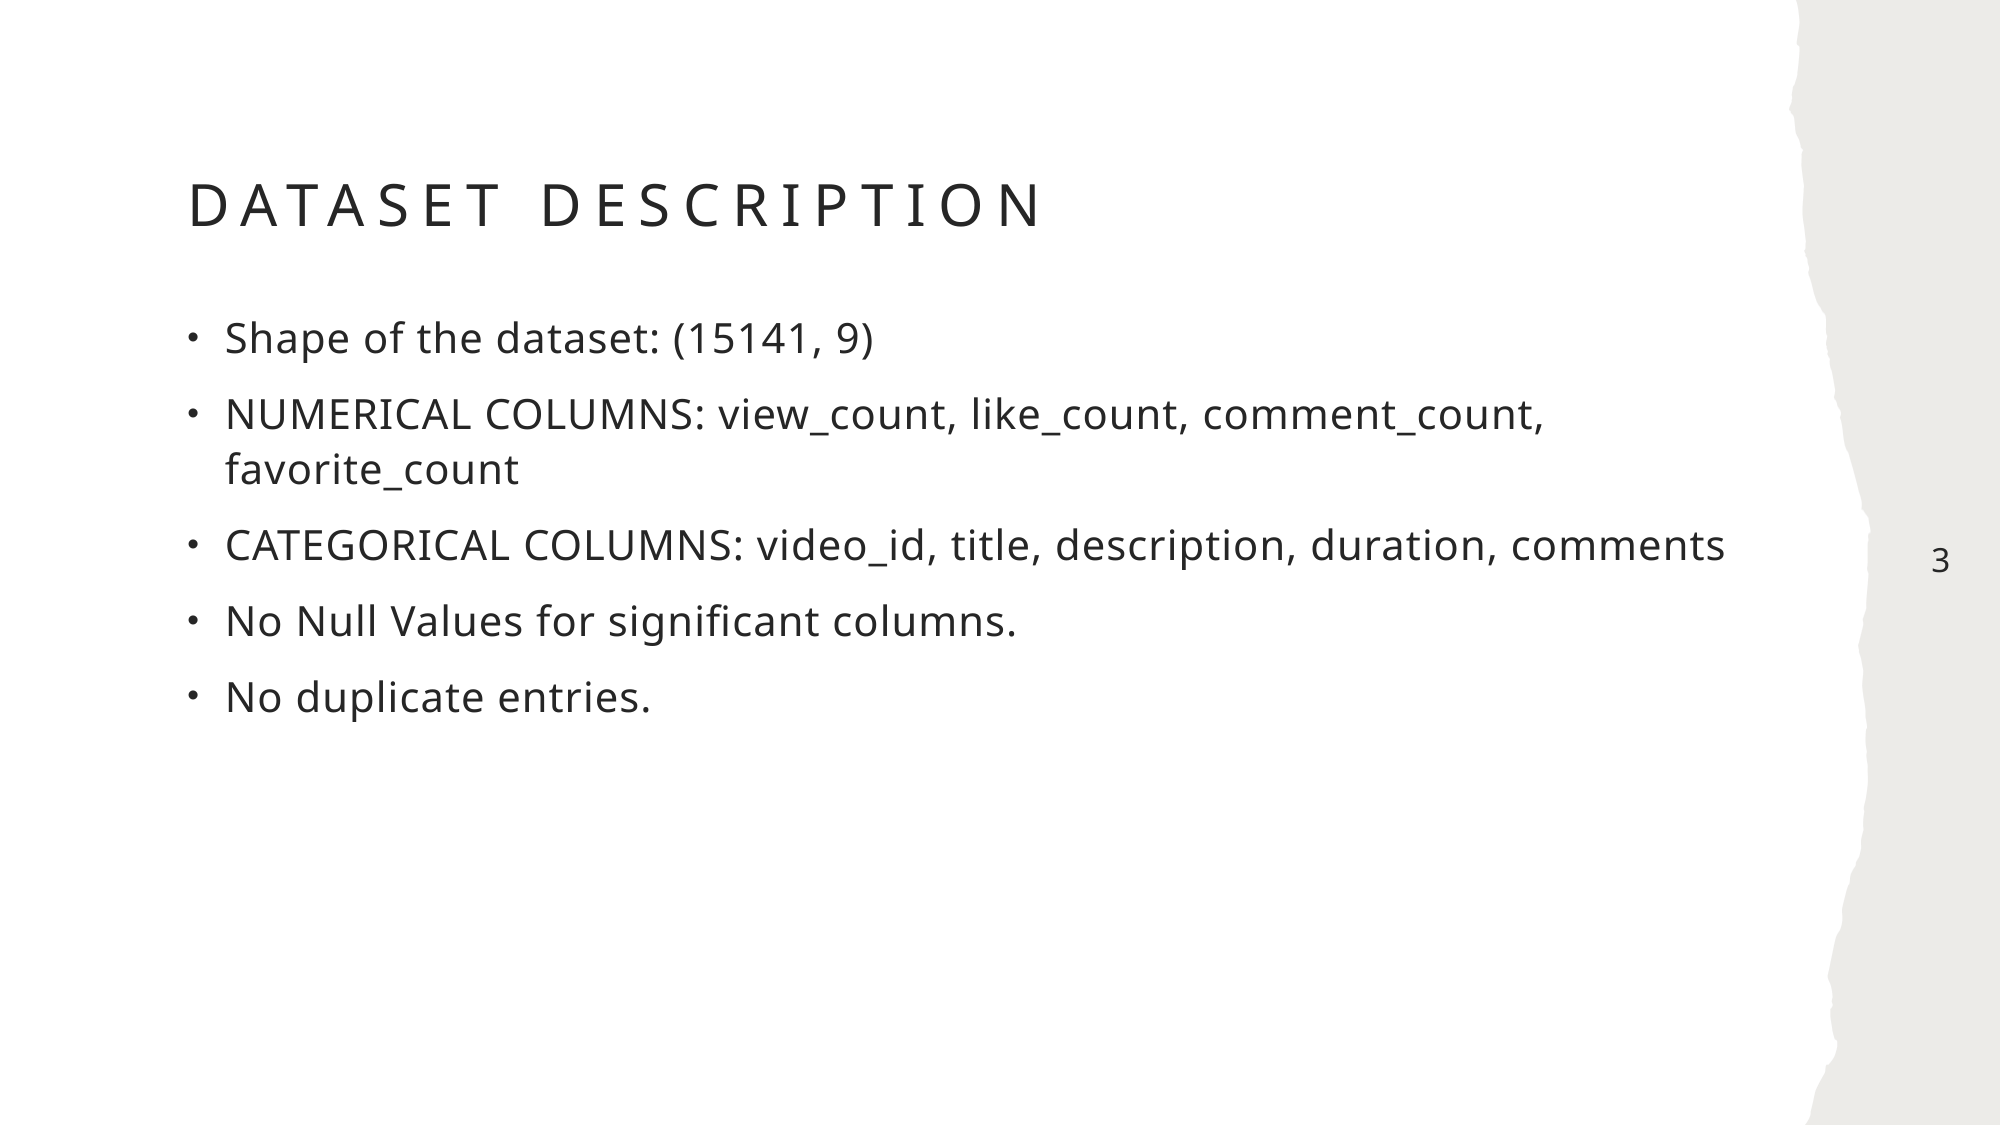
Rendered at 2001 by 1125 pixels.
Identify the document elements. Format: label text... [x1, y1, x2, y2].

title Dataset Description [172, 99, 1782, 299]
slide_number 3 [1896, 514, 1986, 610]
picture [1789, 0, 2000, 1125]
list Shape of the dataset: (15141, 9) NUMERICAL COLUMNS: view_count, like_count, comment_count, favorite_count CATEGORICAL COLUMNS: video_id, title, description, duration, comments No Null Values for significant columns. No duplicate entries. [172, 299, 1782, 1026]
